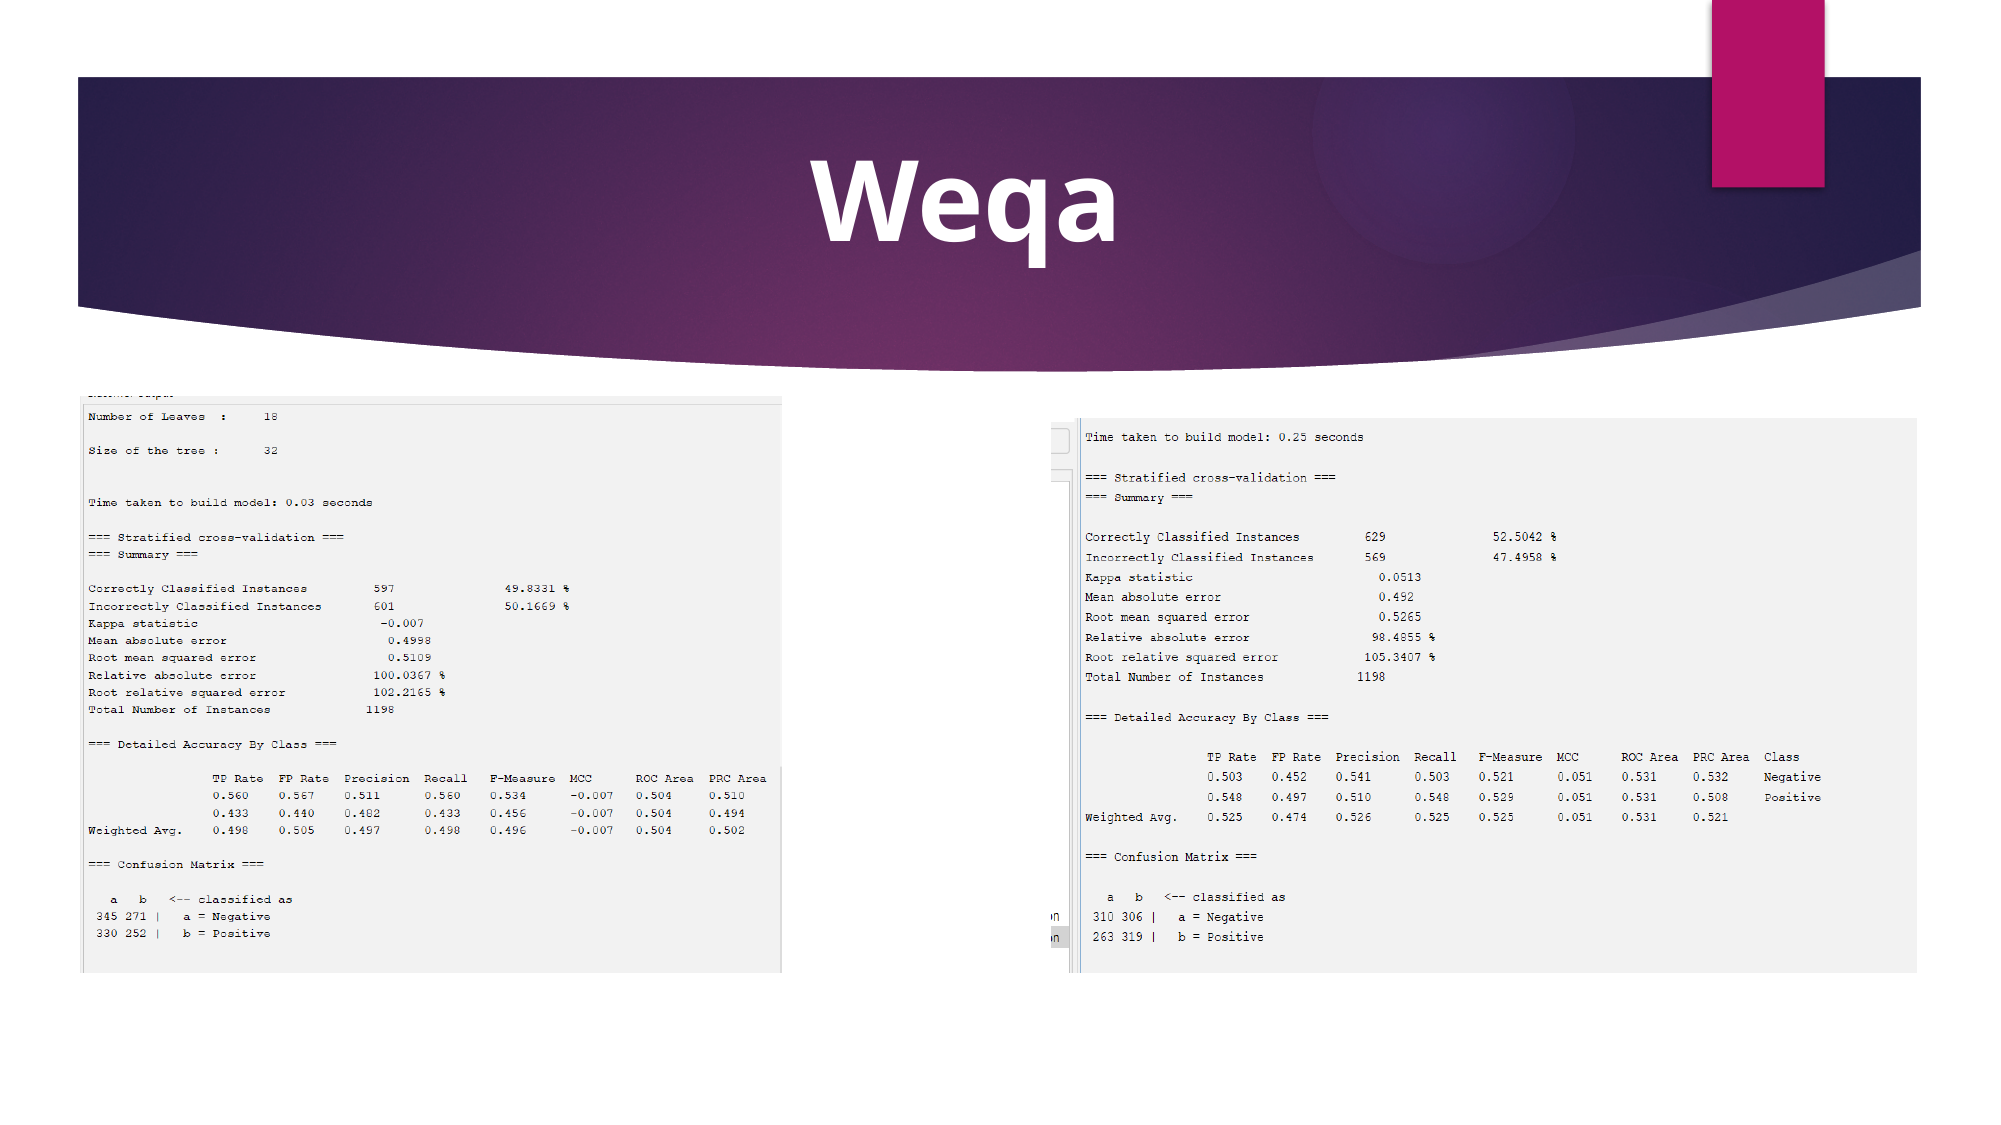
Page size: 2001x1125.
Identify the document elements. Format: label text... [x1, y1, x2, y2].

picture [80, 396, 782, 973]
picture [1051, 418, 1917, 973]
text_box Weqa [795, 121, 1168, 272]
